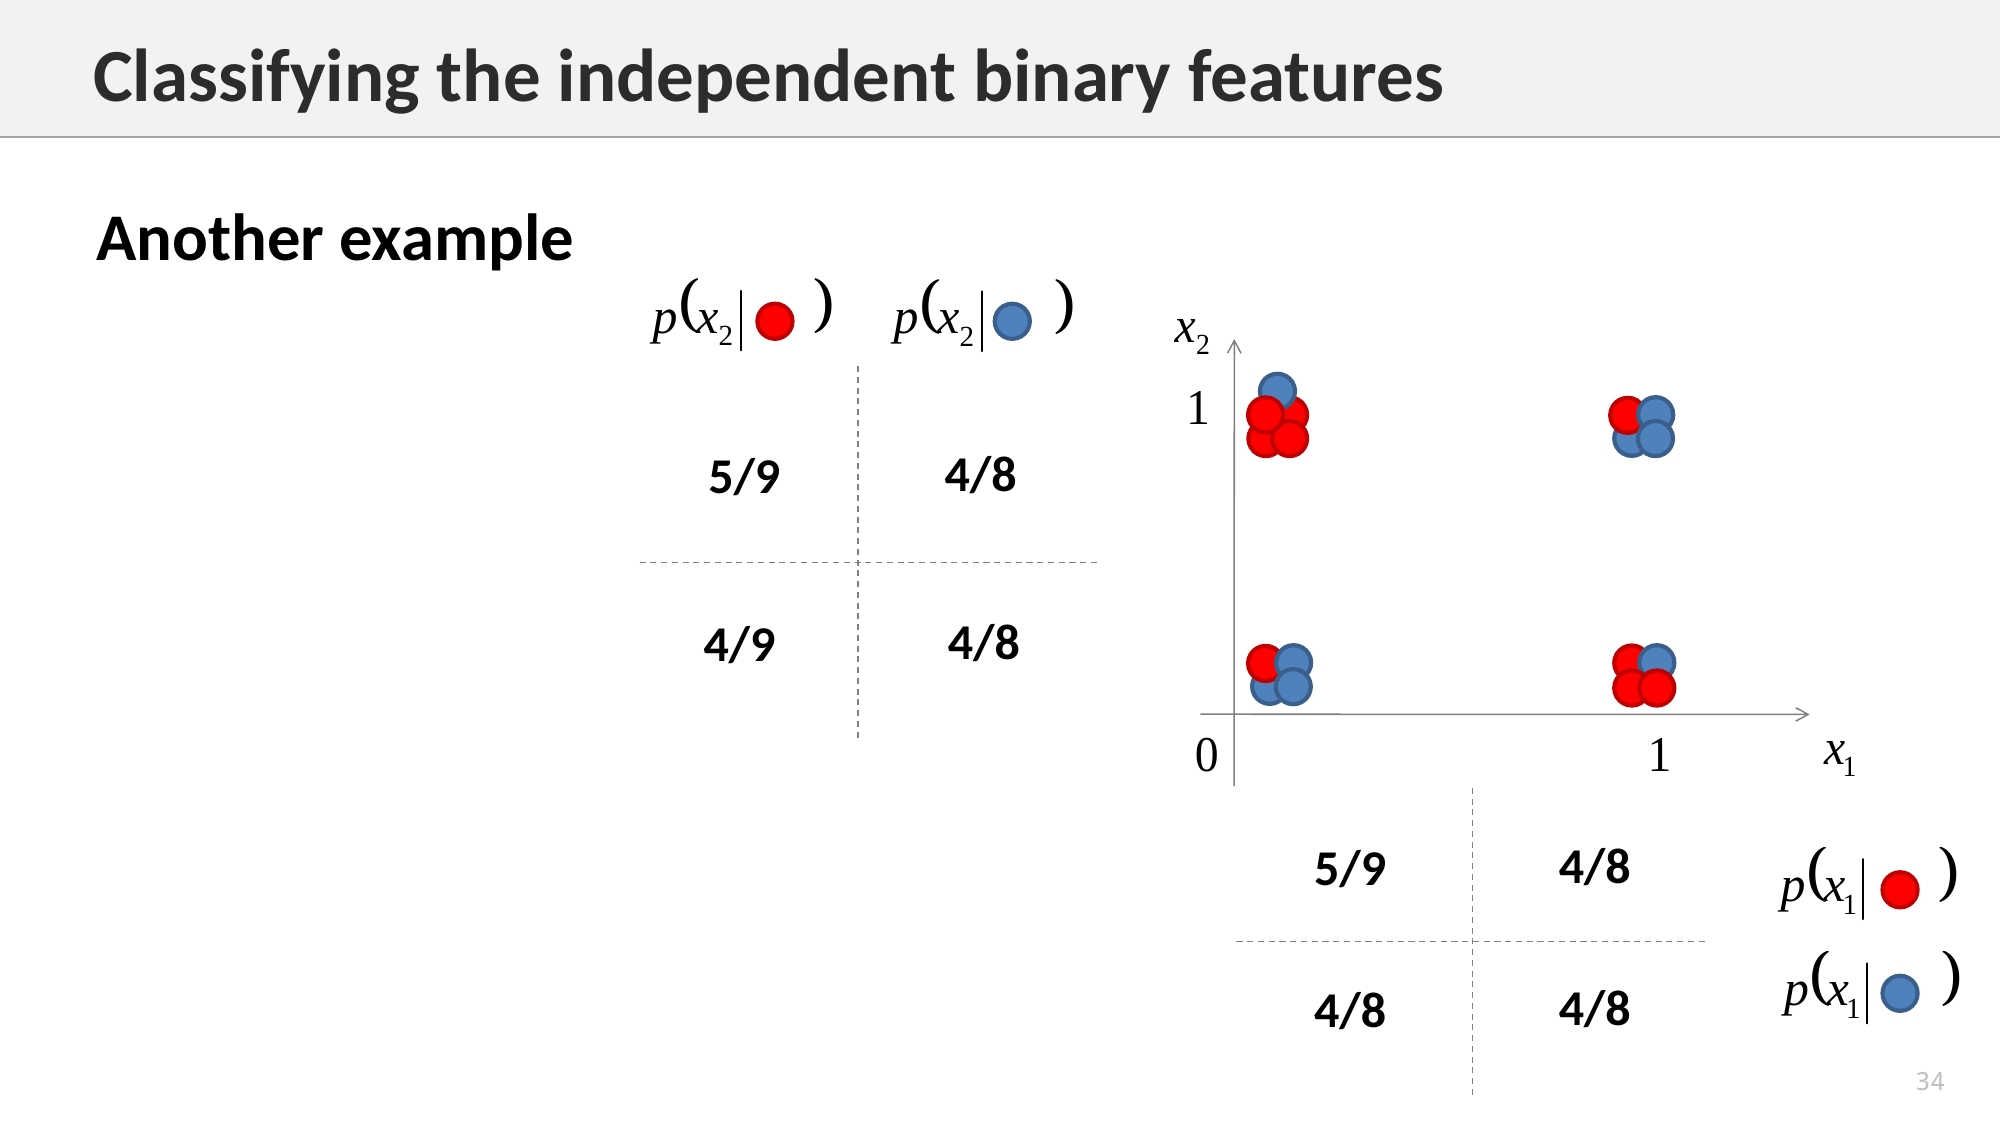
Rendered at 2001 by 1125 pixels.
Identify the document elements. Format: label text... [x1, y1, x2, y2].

text_box [1612, 430, 1643, 458]
text_box 4/9 [674, 598, 805, 685]
text_box [1608, 395, 1641, 436]
text_box Another example [81, 186, 1107, 281]
text_box [1257, 371, 1298, 410]
text_box [1250, 678, 1281, 707]
text_box 4/8 [1285, 964, 1415, 1051]
text_box [1636, 395, 1676, 426]
text_box [1269, 418, 1310, 459]
text_box [1285, 396, 1310, 426]
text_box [1164, 292, 1217, 364]
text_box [1770, 951, 1962, 1036]
text_box Classifying the independent binary features [78, 19, 1863, 124]
text_box [1273, 643, 1314, 675]
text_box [1183, 378, 1213, 434]
text_box [1245, 643, 1279, 684]
text_box [1612, 668, 1644, 708]
text_box [1246, 427, 1277, 459]
text_box 4/8 [919, 596, 1049, 683]
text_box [1814, 713, 1863, 786]
text_box [1612, 643, 1643, 675]
text_box 5/9 [679, 430, 810, 517]
text_box [1273, 667, 1313, 707]
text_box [639, 278, 835, 363]
text_box [1637, 643, 1677, 675]
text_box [1766, 847, 1958, 932]
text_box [1188, 725, 1229, 785]
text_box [1645, 725, 1674, 781]
text_box [1637, 668, 1677, 708]
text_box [880, 279, 1076, 364]
text_box [1635, 418, 1676, 459]
text_box 5/9 [1285, 822, 1415, 909]
text_box 4/8 [915, 428, 1046, 515]
text_box 4/8 [1529, 962, 1660, 1049]
text_box [1245, 395, 1286, 435]
text_box 4/8 [1529, 820, 1660, 908]
